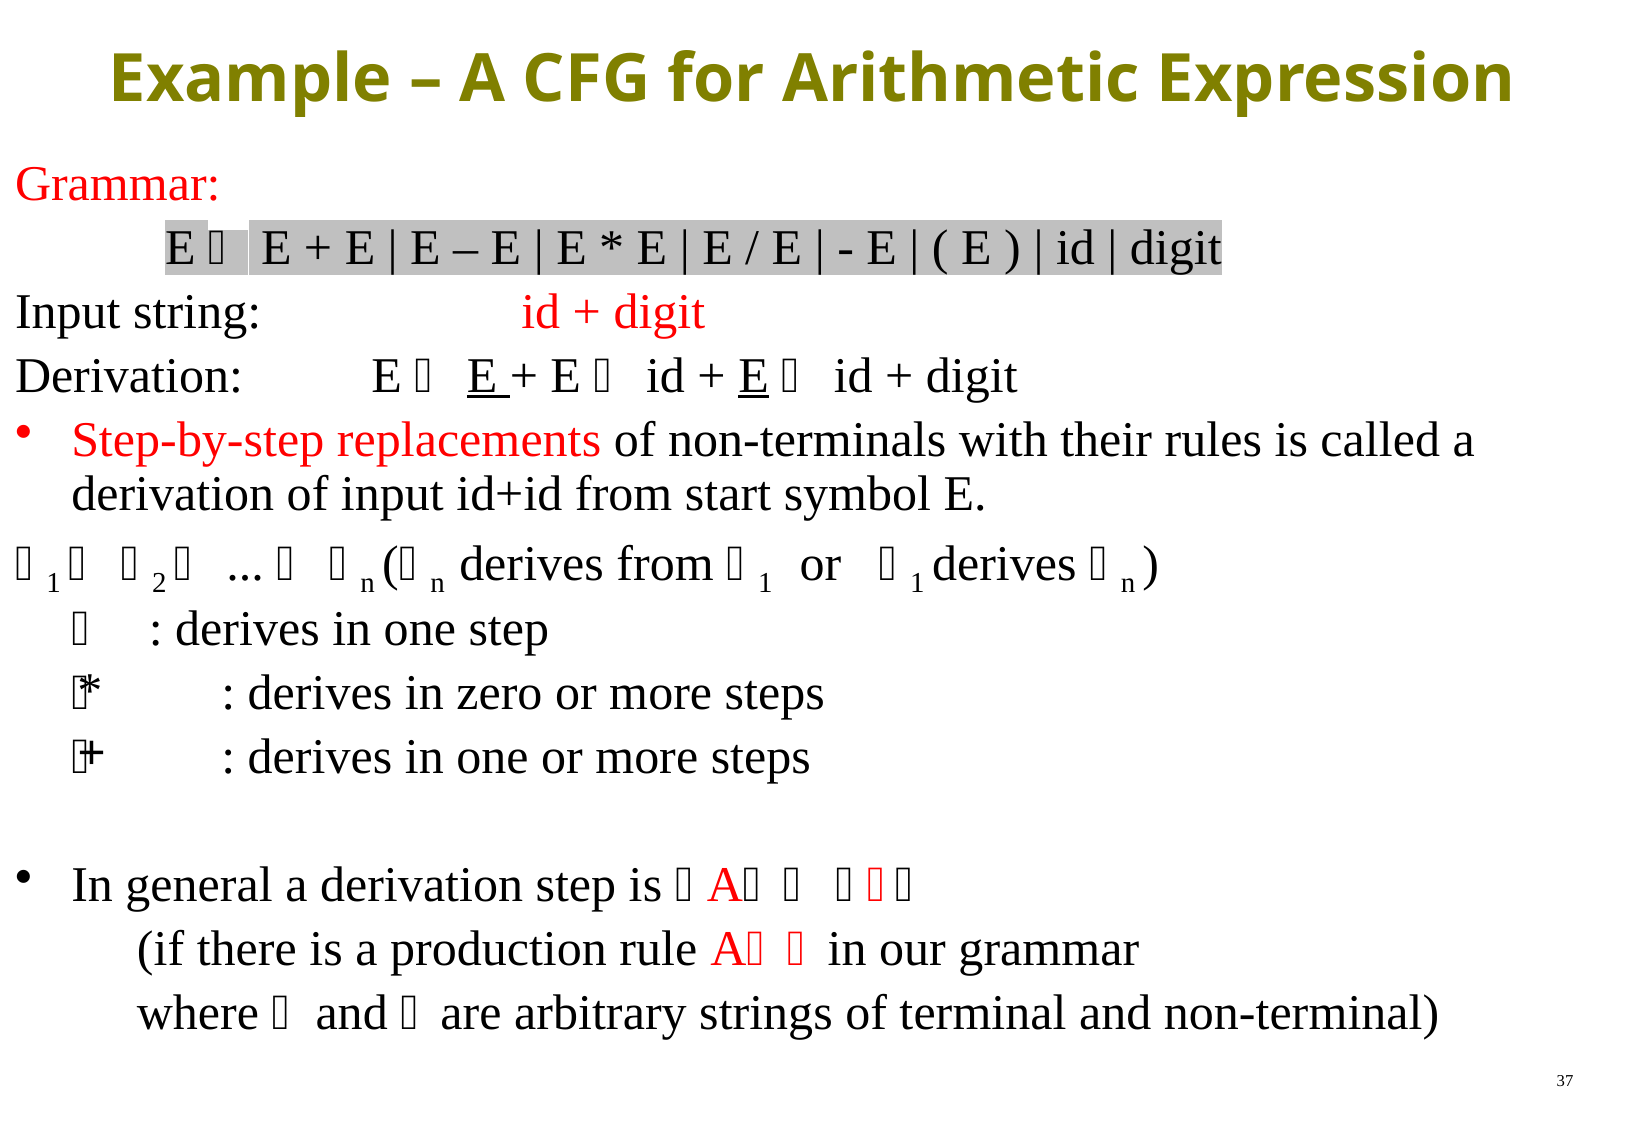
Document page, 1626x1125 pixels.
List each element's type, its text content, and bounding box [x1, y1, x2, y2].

title Example – A CFG for Arithmetic Expression [0, 0, 1625, 149]
text_box + [62, 711, 122, 787]
text_box * [62, 649, 122, 711]
list Grammar: E  E + E | E – E | E * E | E / E | - E | ( E ) | id | digit Input string: id + digit Derivation: E  E + E  id + E  id + digit Step-by-step replacements of non-terminals with their rules is called a derivation of input id+id from start symbol E. 1  2  ...  n (n derives from 1 or 1 derives n )  : derives in one step  : derives in zero or more steps  : derives in one or more steps In general a derivation step is A   (if there is a production rule A in our grammar where  and  are arbitrary strings of terminal and non-terminal) [0, 149, 1625, 1113]
